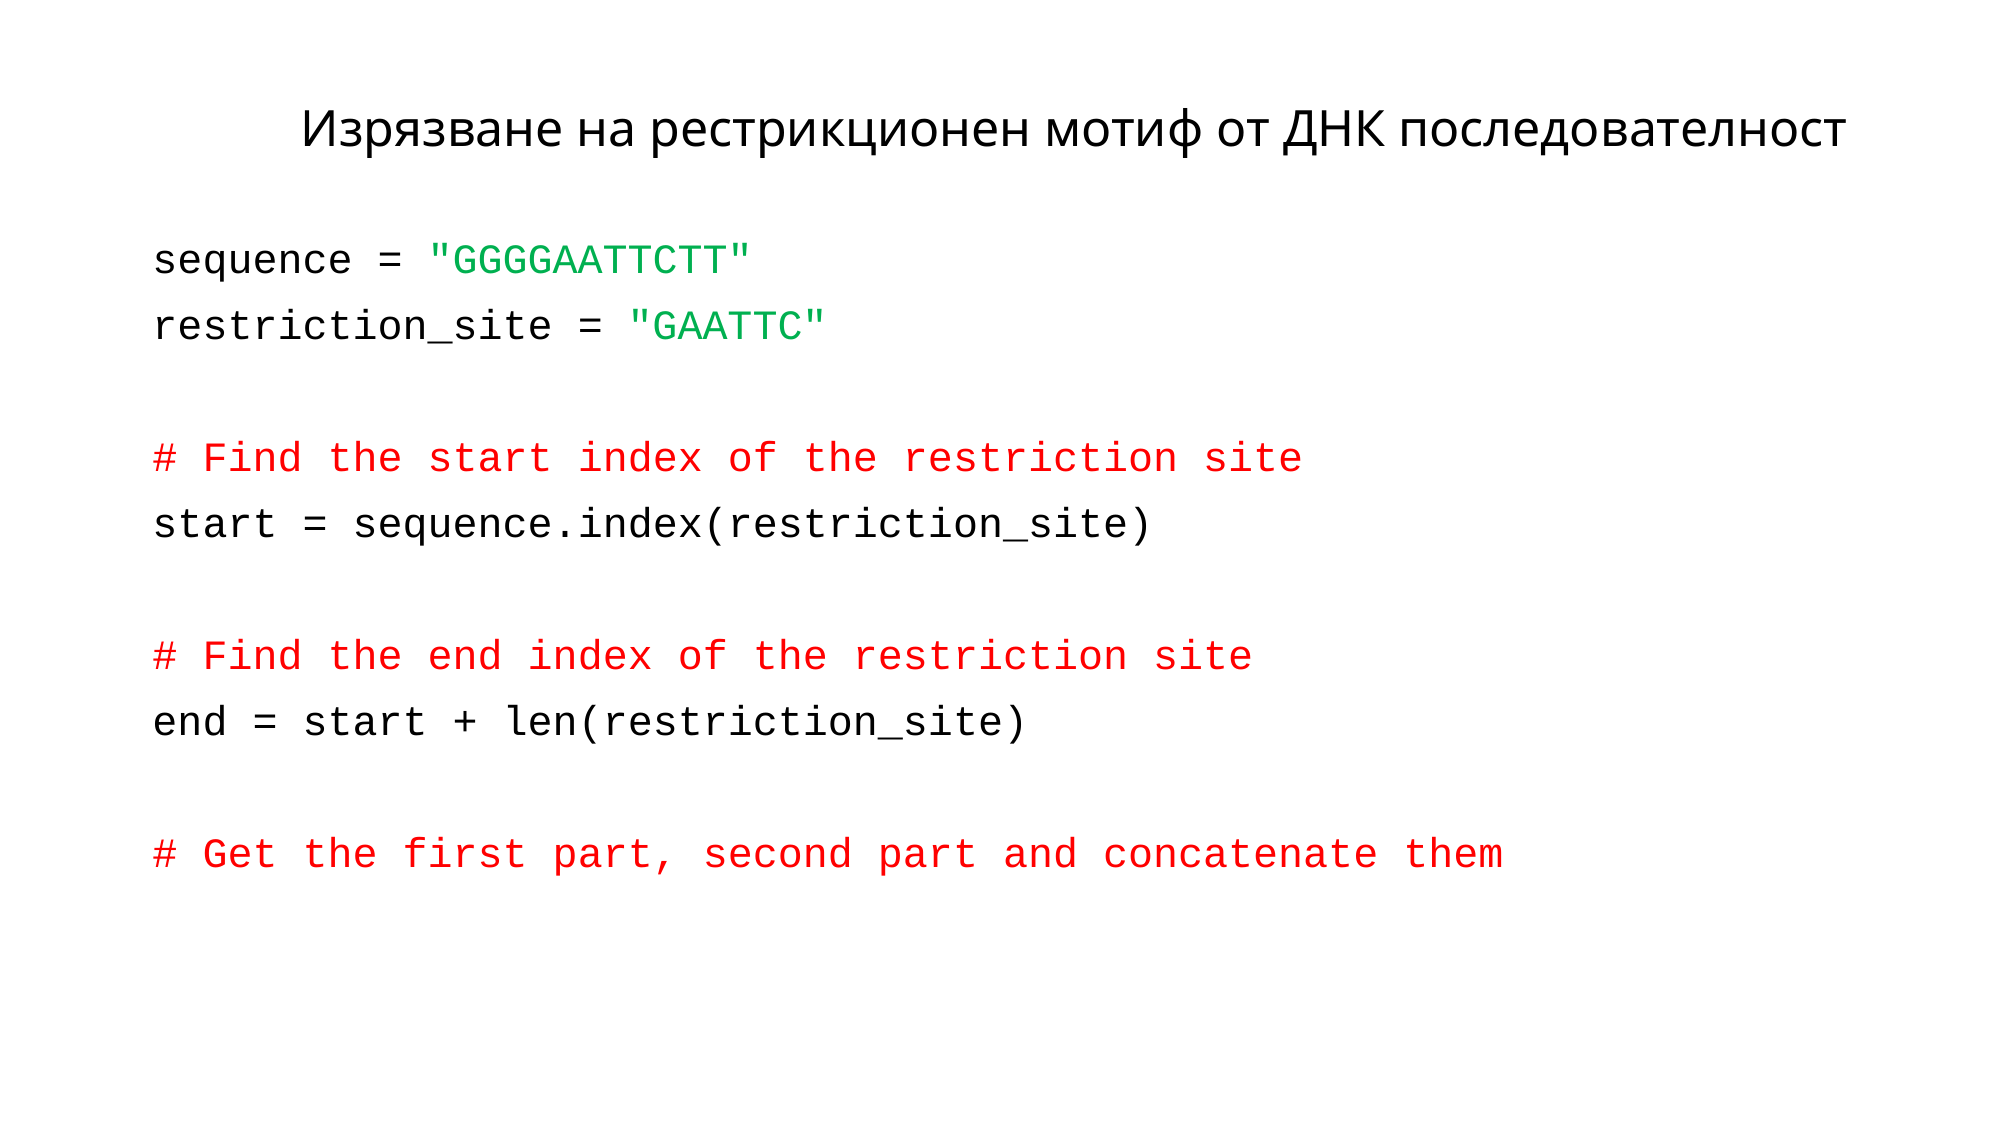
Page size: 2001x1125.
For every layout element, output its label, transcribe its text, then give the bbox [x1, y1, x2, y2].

text_box Изрязване на рестрикционен мотиф от ДНК последователност [286, 89, 1863, 165]
list sequence = "GGGGAATTCTT" restriction_site = "GAATTC" # Find the start index of the restriction site start = sequence.index(restriction_site) # Find the end index of the restriction site end = start + len(restriction_site) # Get the first part, second part and concatenate them [137, 230, 1863, 1109]
